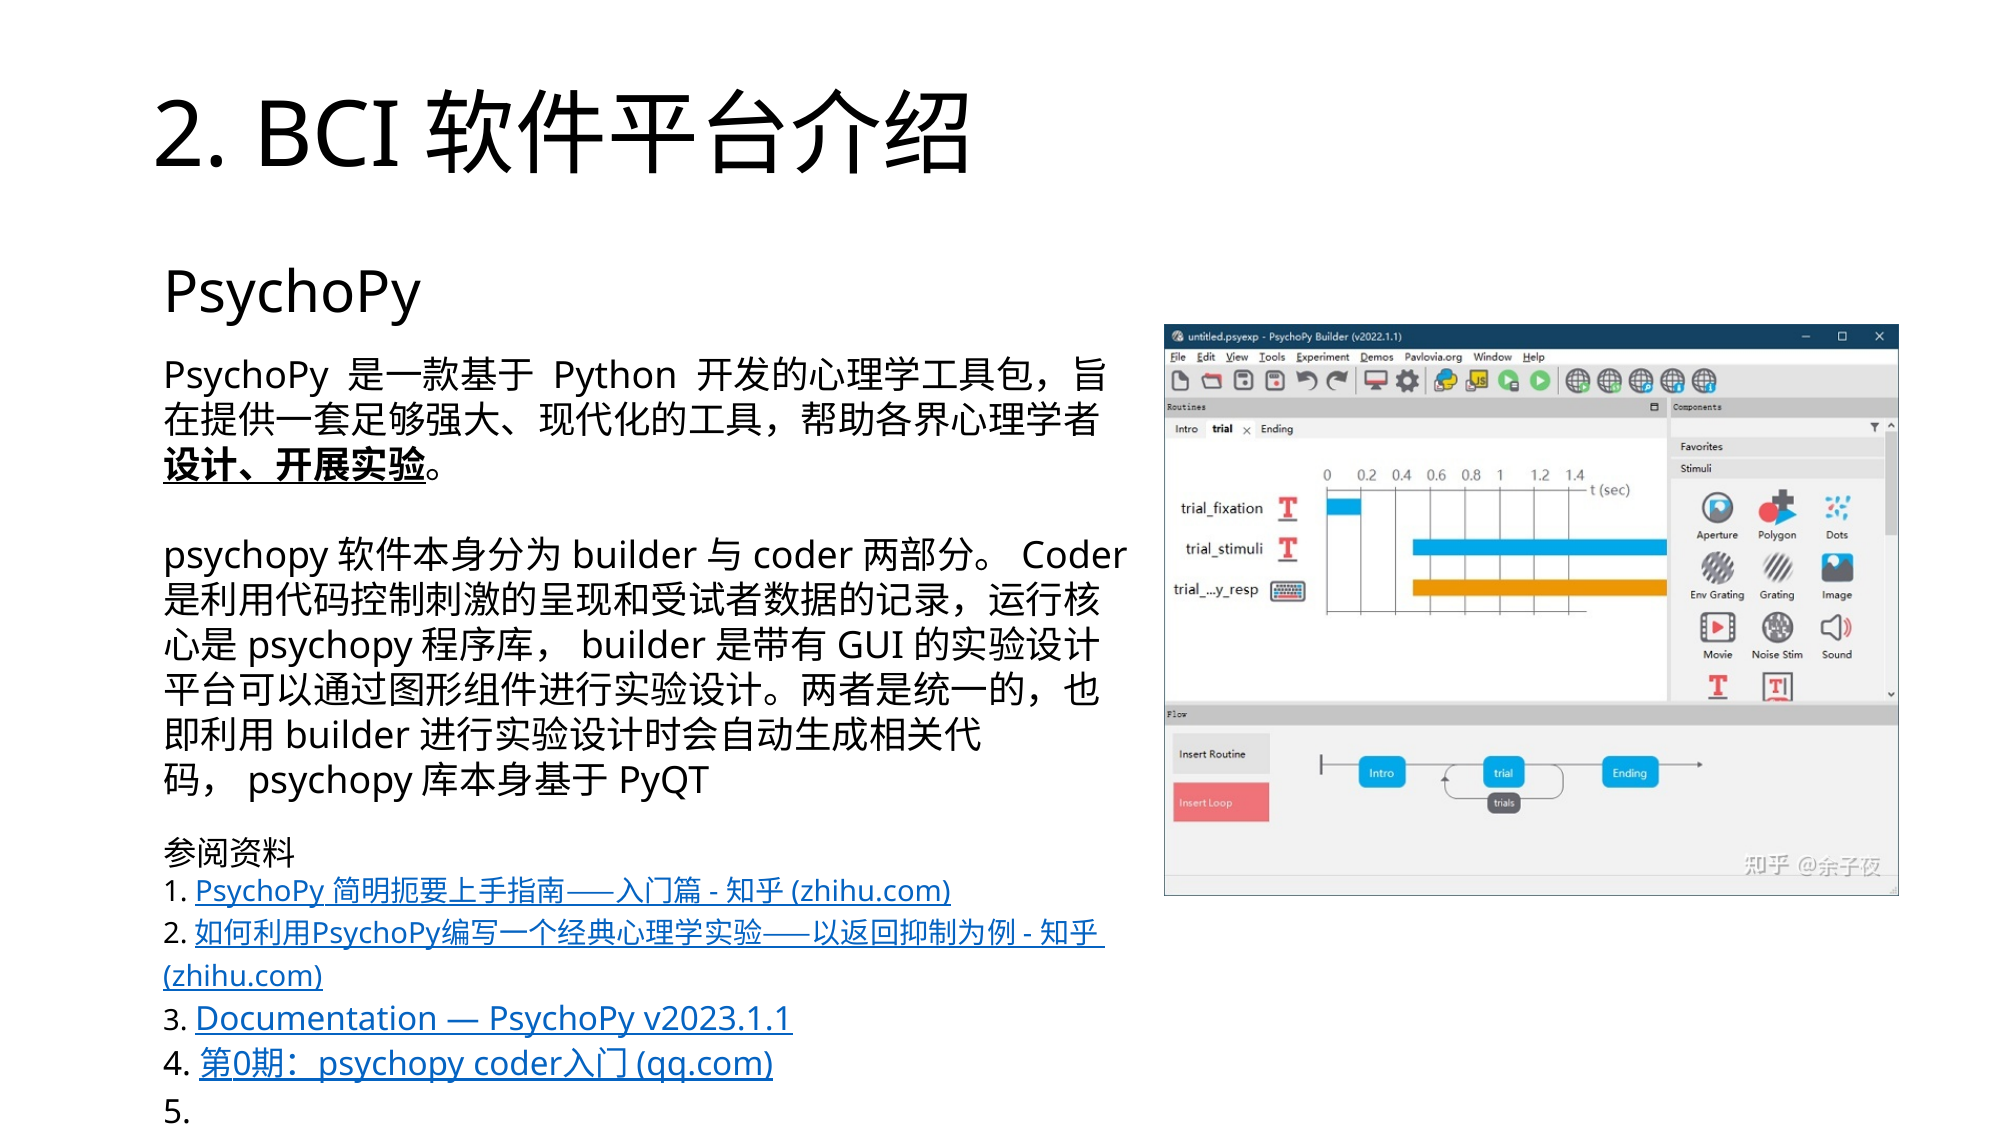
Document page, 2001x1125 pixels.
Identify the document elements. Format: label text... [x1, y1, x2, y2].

text_box 参阅资料 1. PsychoPy 简明扼要上手指南——入门篇 - 知乎 (zhihu.com) 2.如何利用PsychoPy编写一个经典心理学实验——以返回抑制为例 - 知乎 (zhihu.com) 3. Documentation — PsychoPy v2023.1.1 4.第0期：psychopy coder入门 (qq.com) 5. For running psychology and neuroscience experiments (github.com) [148, 825, 1257, 1125]
list PsychoPy [148, 254, 447, 343]
picture [1163, 324, 1899, 896]
text_box psychopy软件本身分为builder与coder两部分。Coder是利用代码控制刺激的呈现和受试者数据的记录，运行核心是psychopy程序库，builder是带有GUI的实验设计平台可以通过图形组件进行实验设计。两者是统一的，也即利用builder进行实验设计时会自动生成相关代码，psychopy库本身基于PyQT [148, 523, 1149, 809]
text_box PsychoPy 是一款基于 Python 开发的心理学工具包，旨在提供一套足够强大、现代化的工具，帮助各界心理学者设计、开展实验。 [148, 343, 1149, 494]
title 2. BCI软件平台介绍 [137, 59, 1863, 213]
